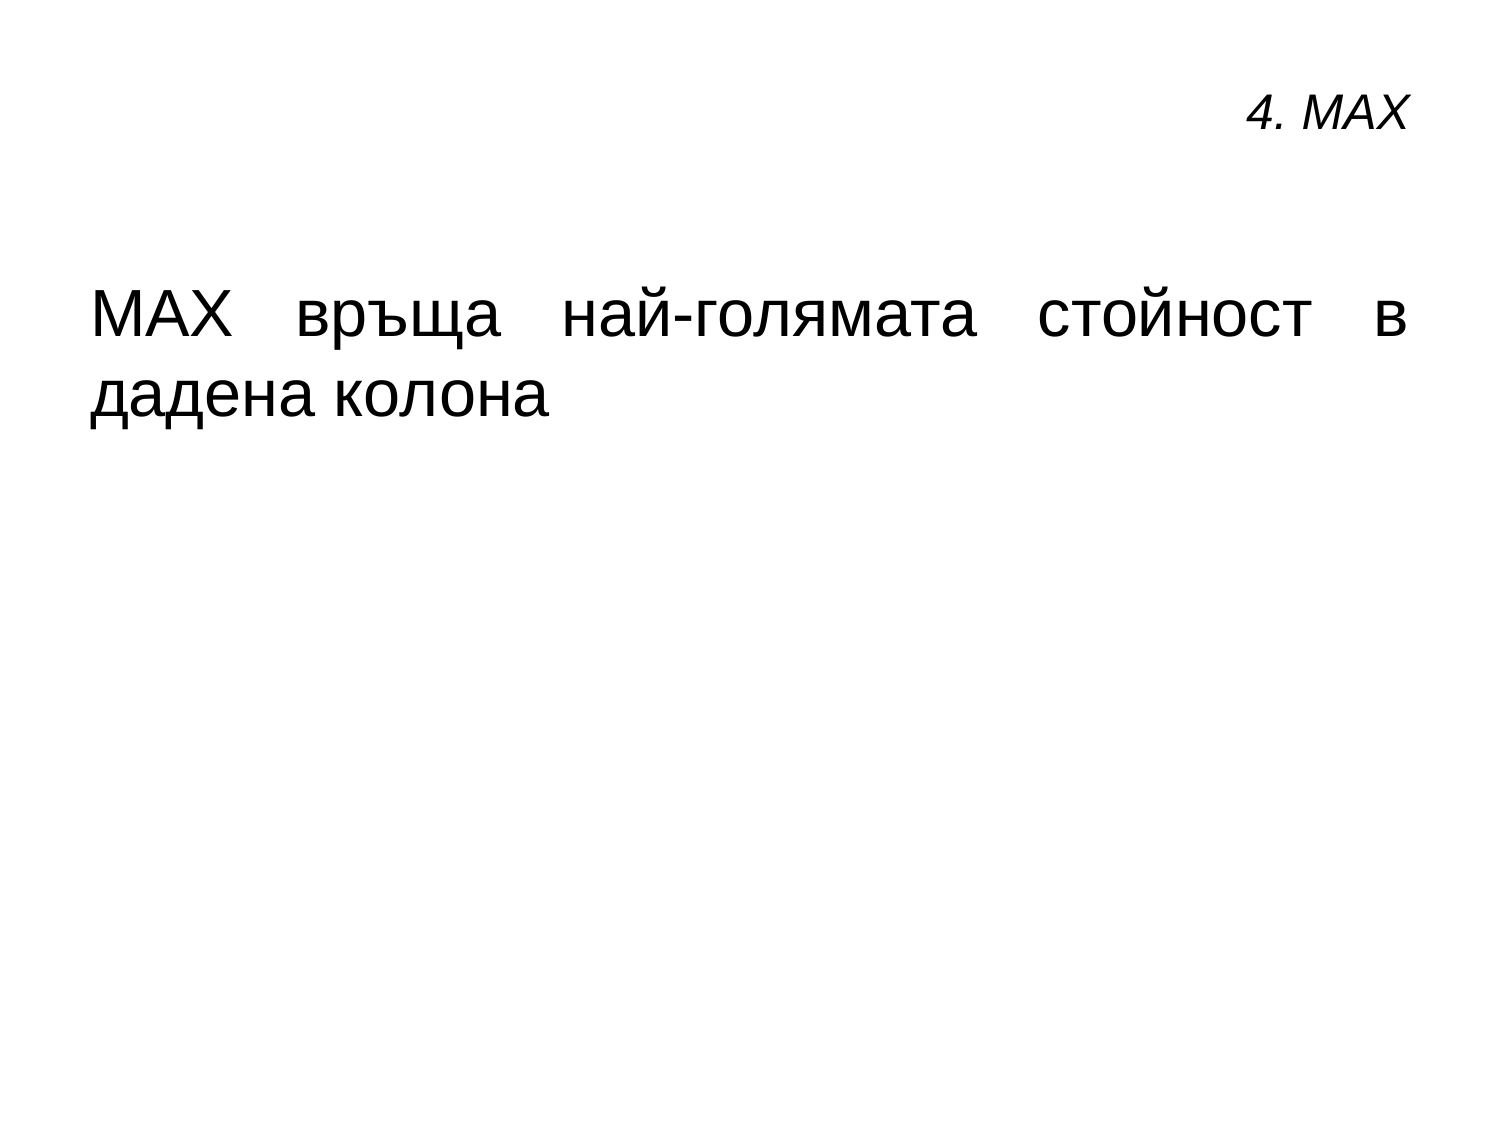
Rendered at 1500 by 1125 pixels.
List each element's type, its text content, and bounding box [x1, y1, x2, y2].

title 4. MAX [75, 45, 1425, 175]
list MAX връща най-голямата стойност в дадена колона [75, 262, 1425, 1005]
